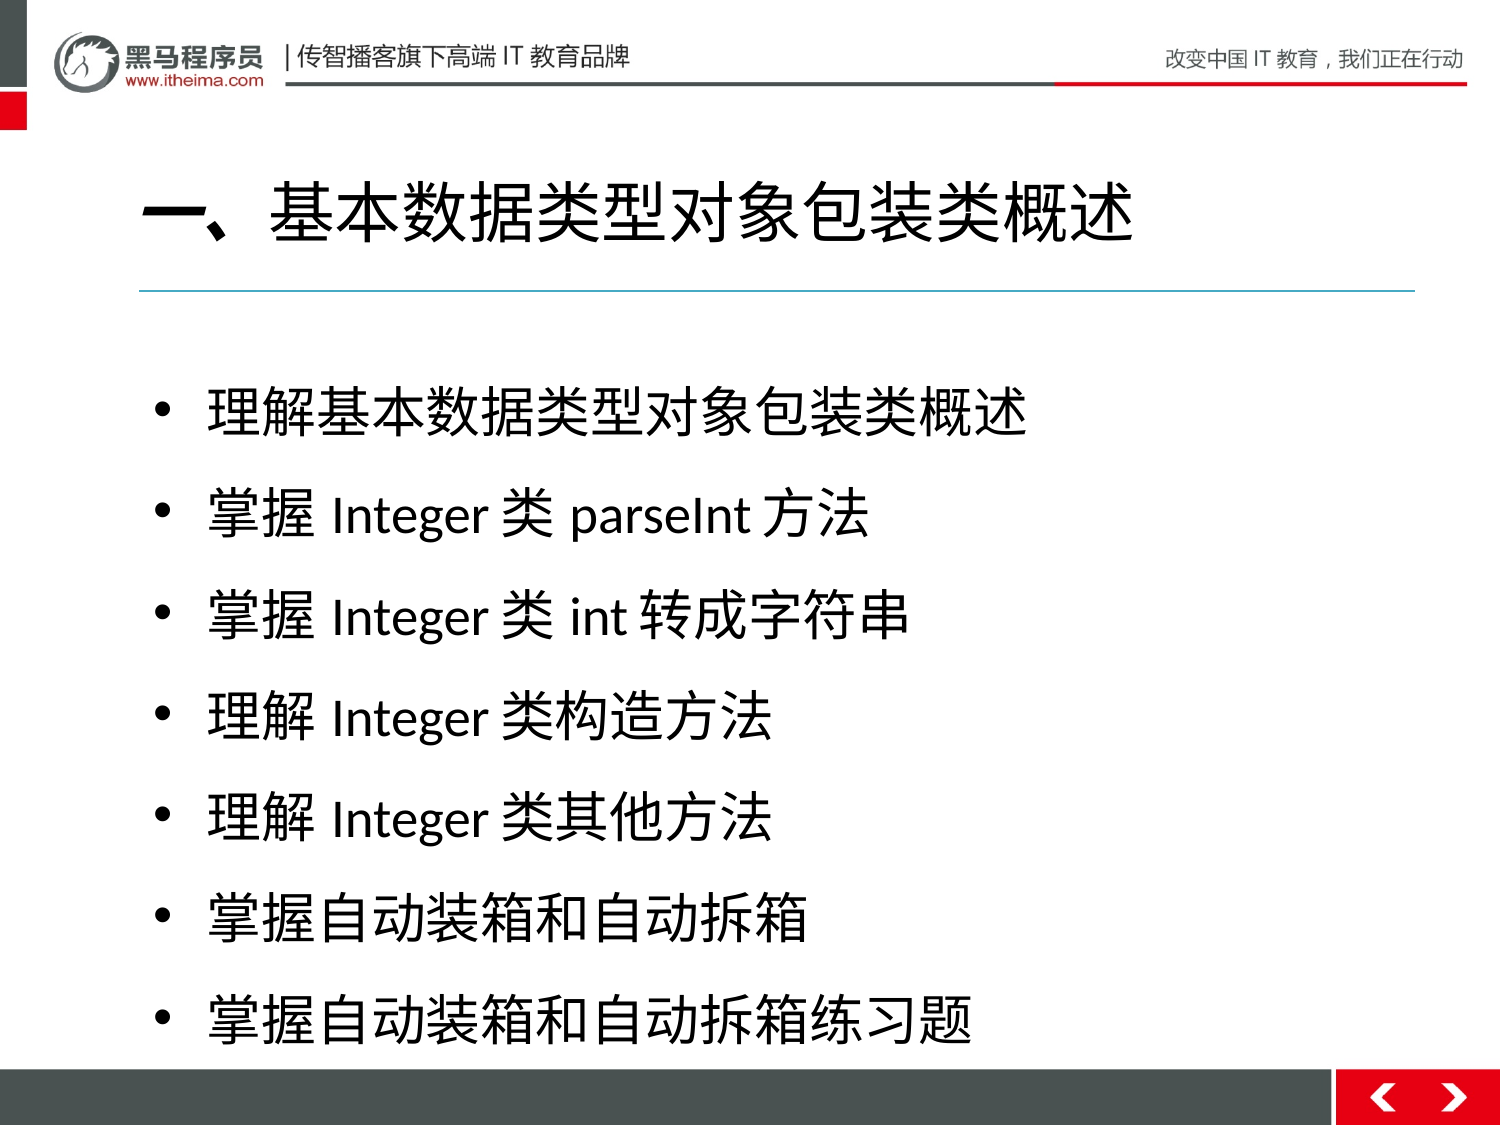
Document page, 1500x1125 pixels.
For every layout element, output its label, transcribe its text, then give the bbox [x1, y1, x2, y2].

text_box 理解基本数据类型对象包装类概述 掌握Integer类parseInt方法 掌握Integer类int转成字符串 理解Integer类构造方法 理解Integer类其他方法 掌握自动装箱和自动拆箱 掌握自动装箱和自动拆箱练习题 [139, 361, 1402, 1070]
picture [0, 0, 1500, 1125]
text_box 一、基本数据类型对象包装类概述 [85, 43, 1348, 374]
